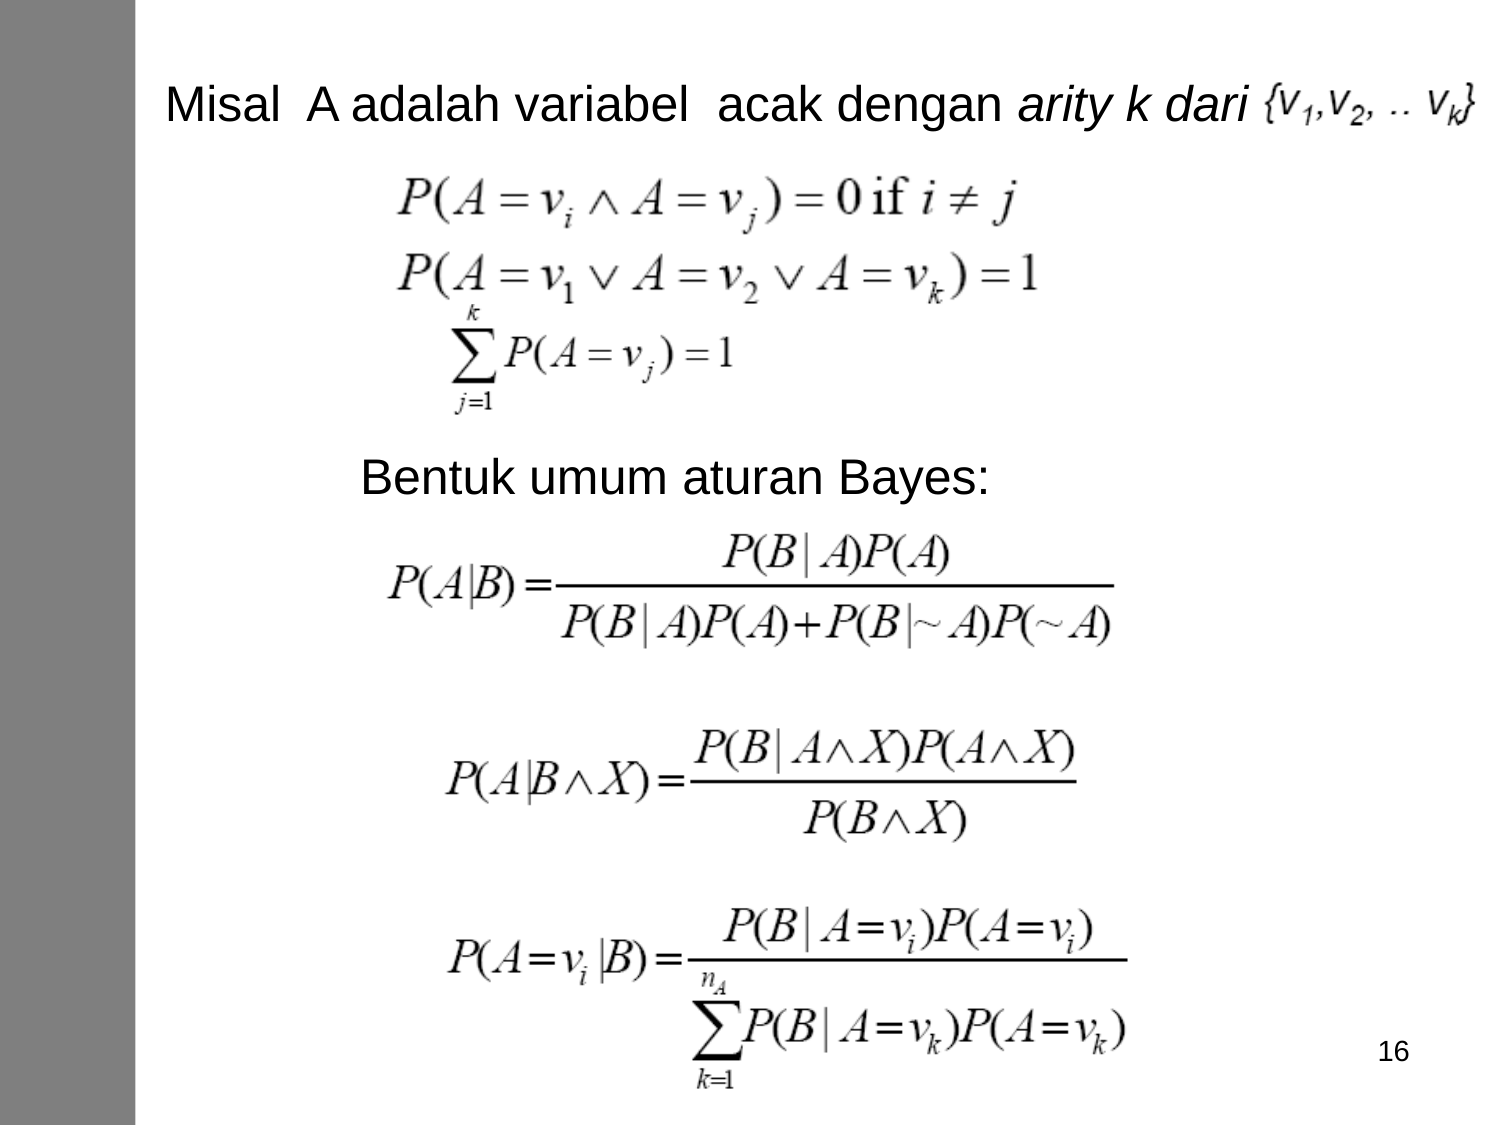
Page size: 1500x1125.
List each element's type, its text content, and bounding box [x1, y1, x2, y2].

text_box Bentuk umum aturan Bayes: [345, 437, 1263, 513]
slide_number 16 [1160, 1024, 1426, 1103]
picture [378, 139, 1076, 438]
picture [345, 478, 1156, 1103]
text_box Misal A adalah variabel acak dengan arity k dari [150, 64, 1305, 139]
picture [1262, 78, 1500, 140]
